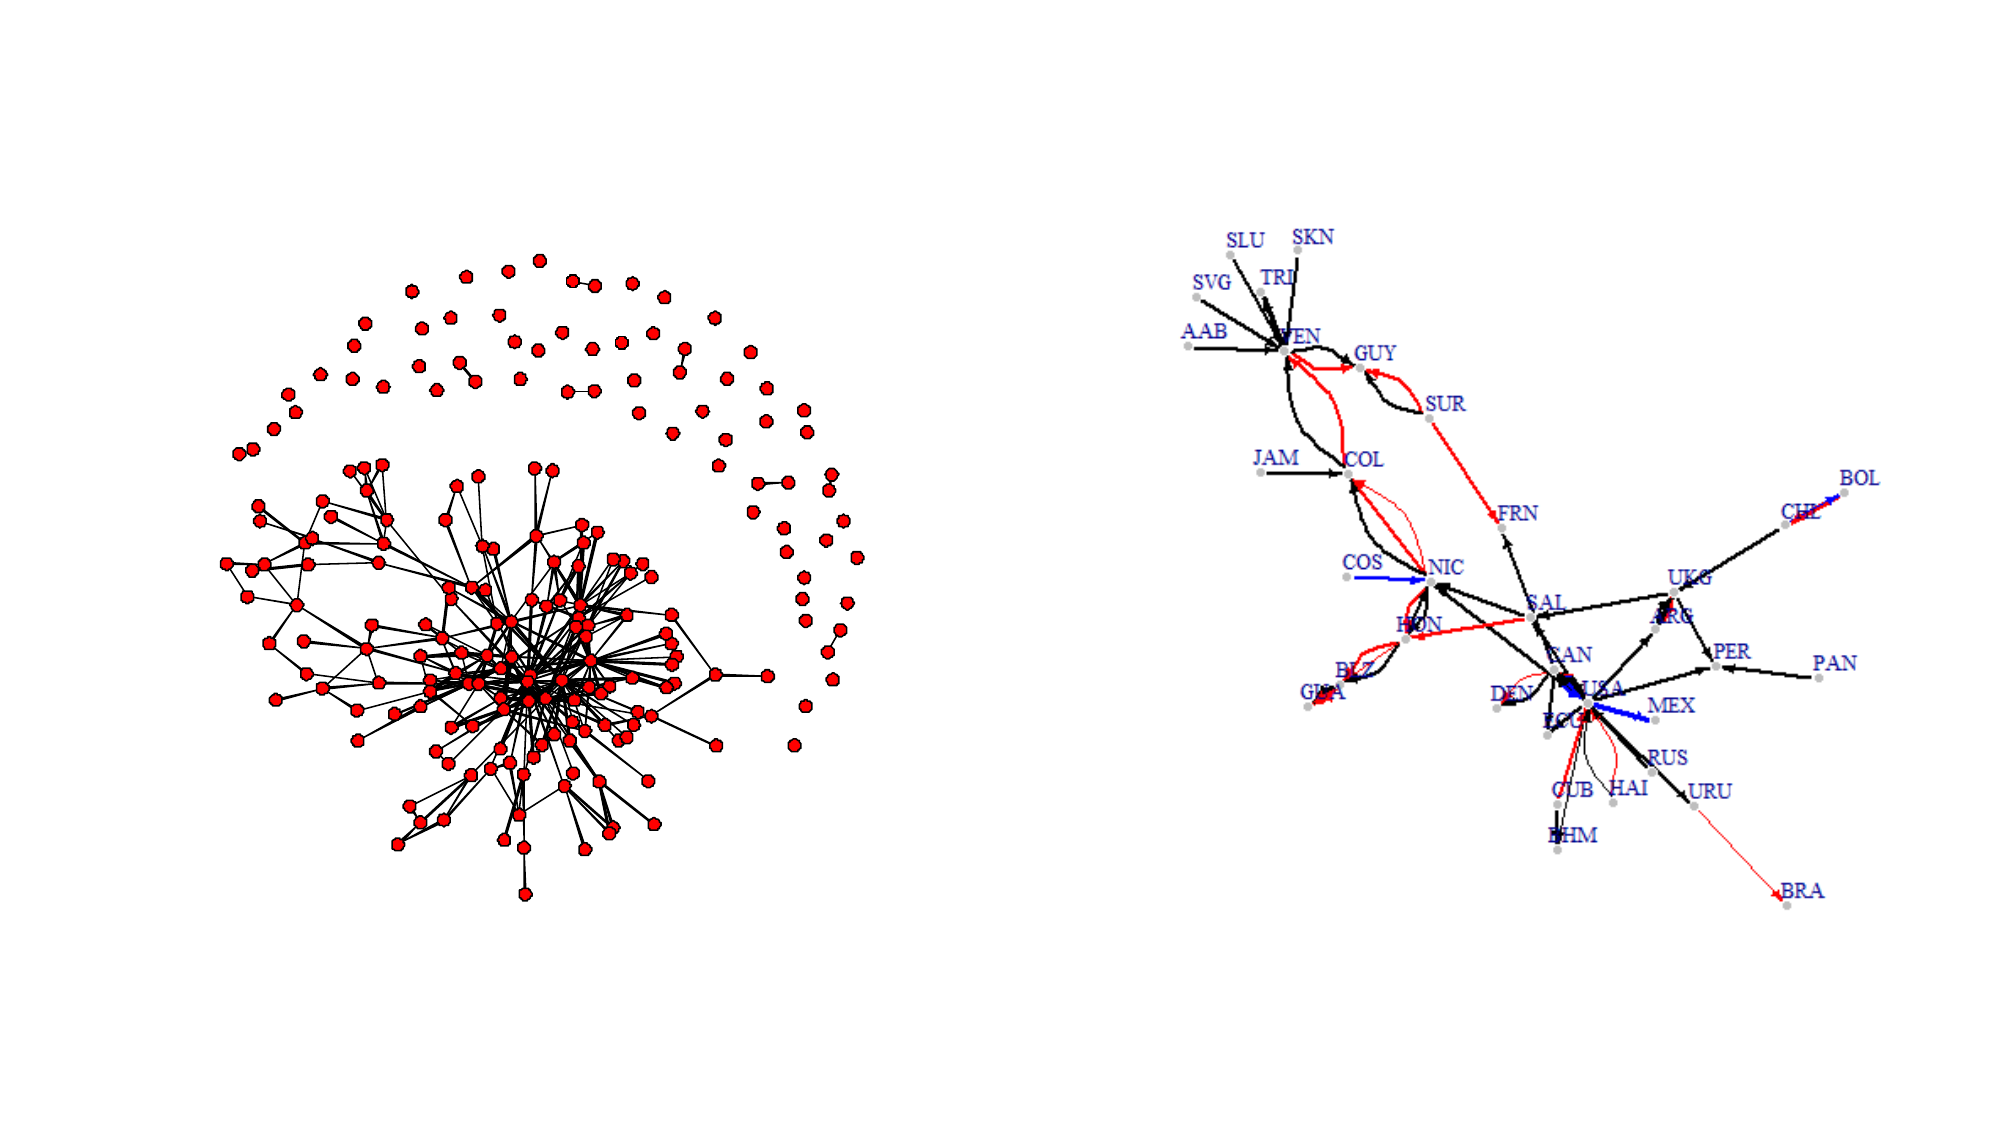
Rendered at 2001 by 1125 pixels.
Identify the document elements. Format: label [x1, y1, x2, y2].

picture [105, 192, 975, 932]
picture [1108, 155, 1899, 966]
